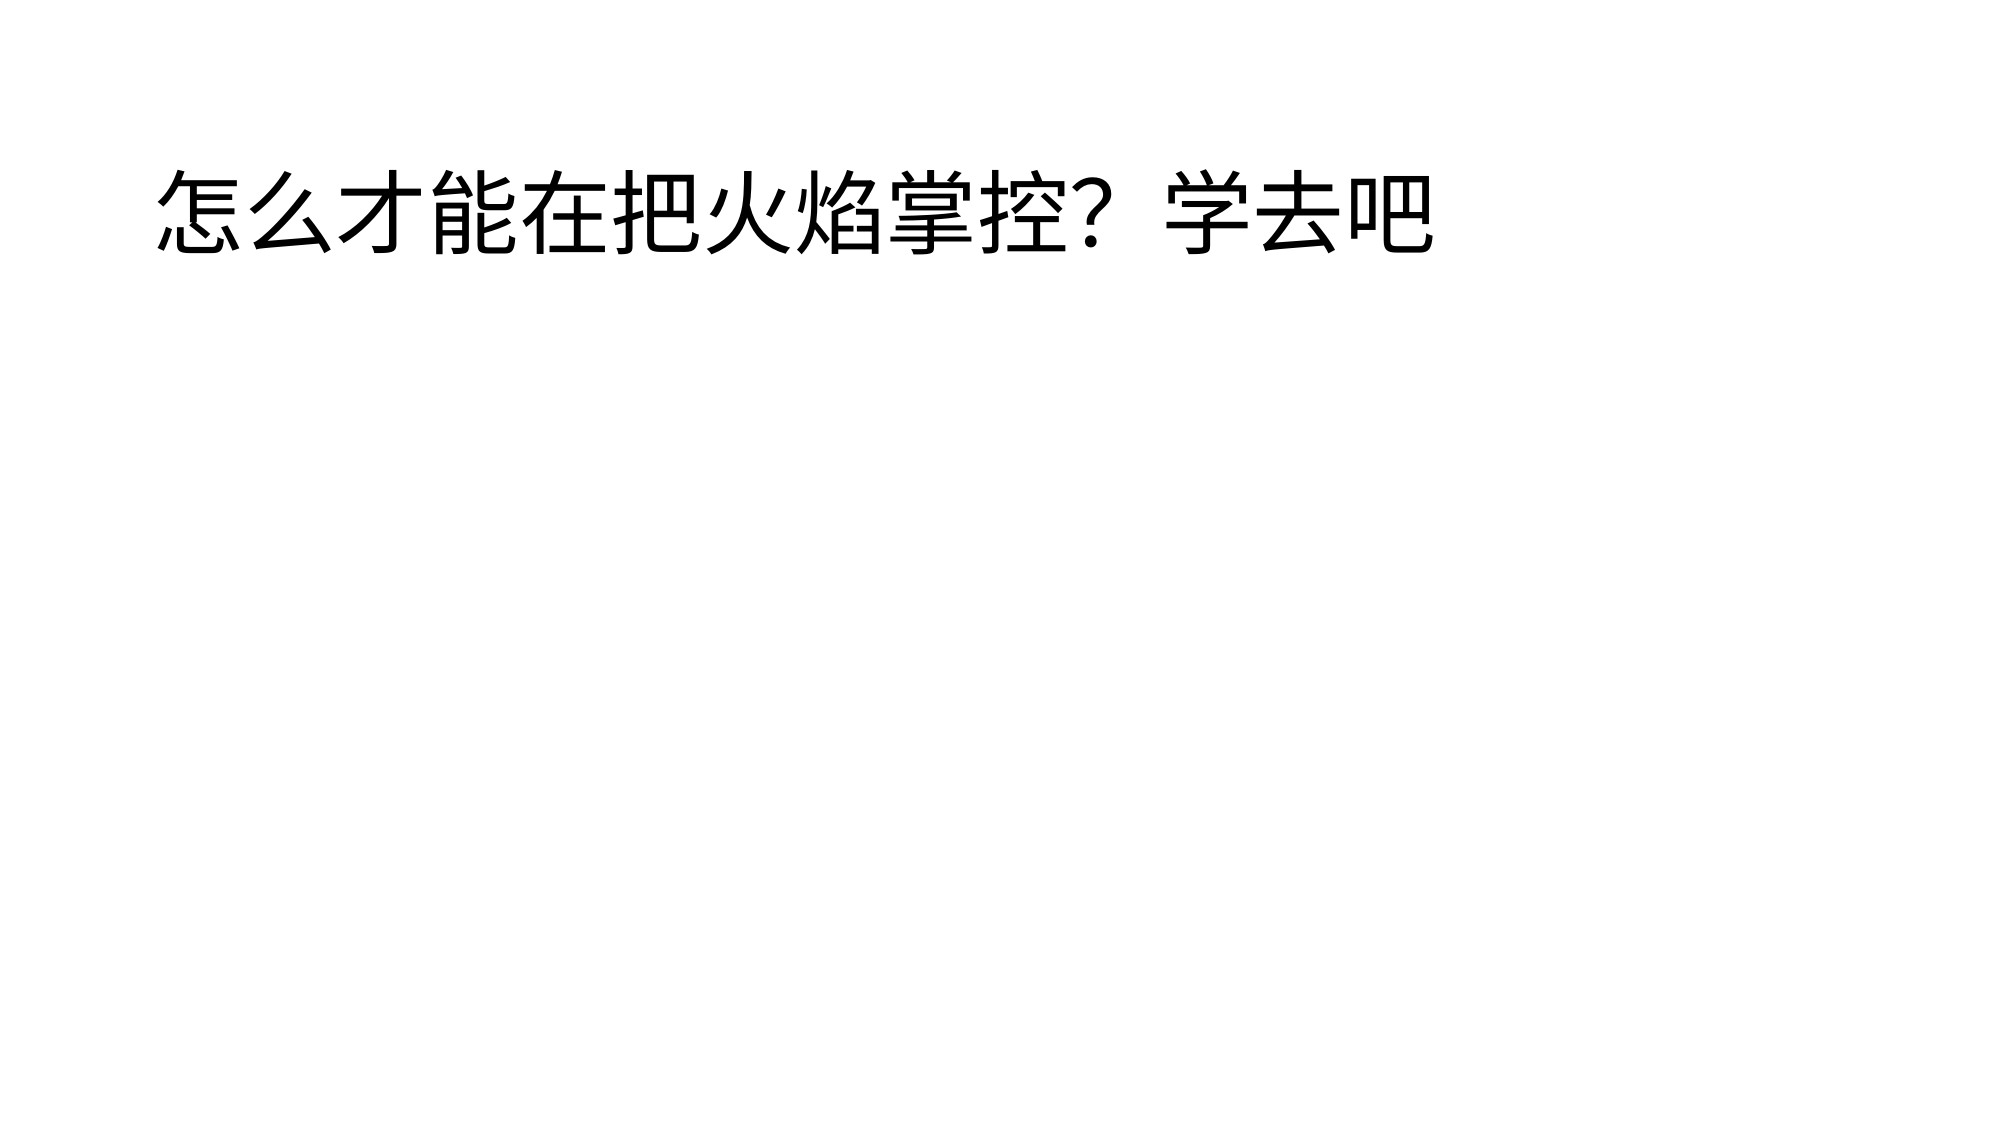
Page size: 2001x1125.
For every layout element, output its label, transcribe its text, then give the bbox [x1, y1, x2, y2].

title 怎么才能在把火焰掌控？学去吧 [137, 59, 1863, 278]
